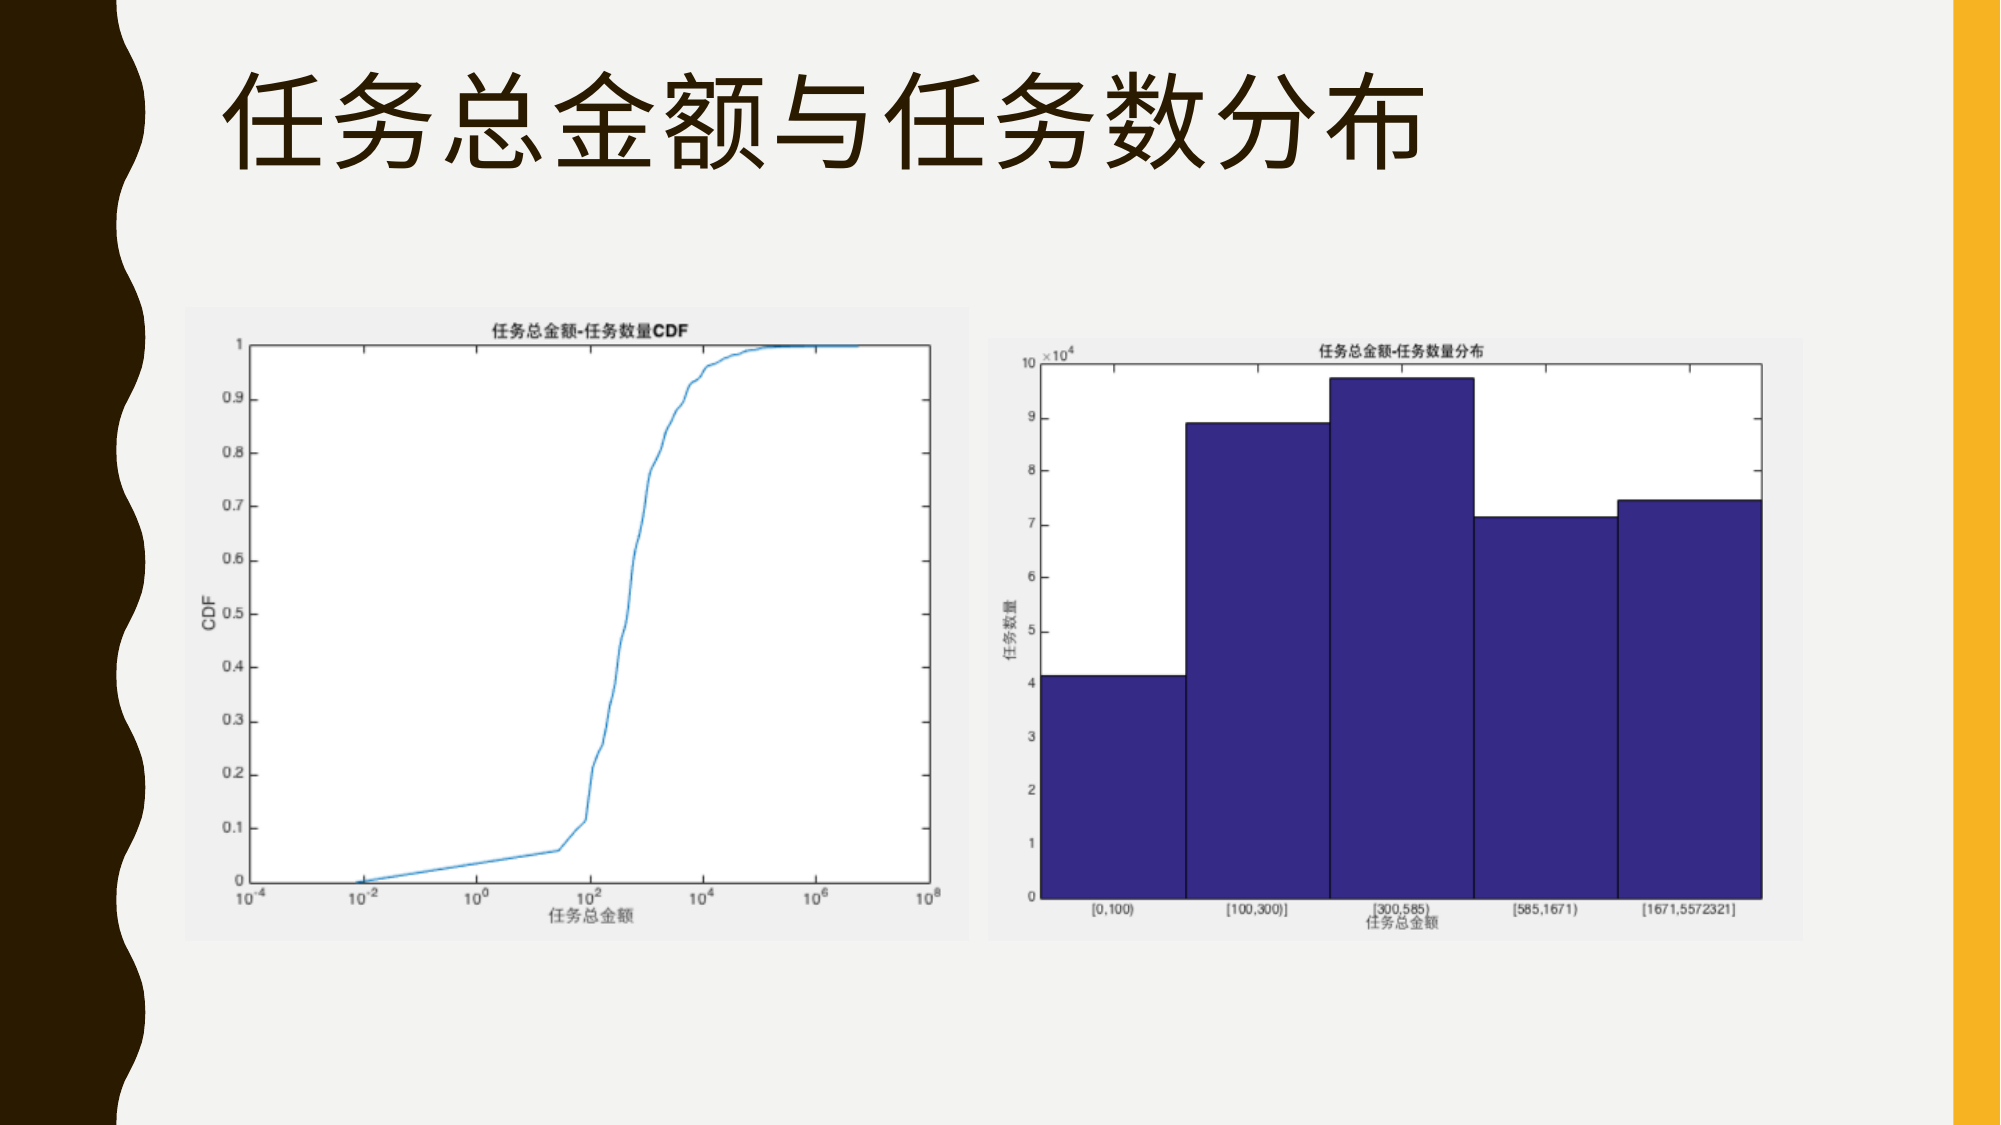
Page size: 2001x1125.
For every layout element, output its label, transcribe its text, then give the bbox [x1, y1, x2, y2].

title 任务总金额与任务数分布 [205, 62, 1875, 308]
picture [185, 307, 969, 941]
picture [988, 338, 1803, 941]
